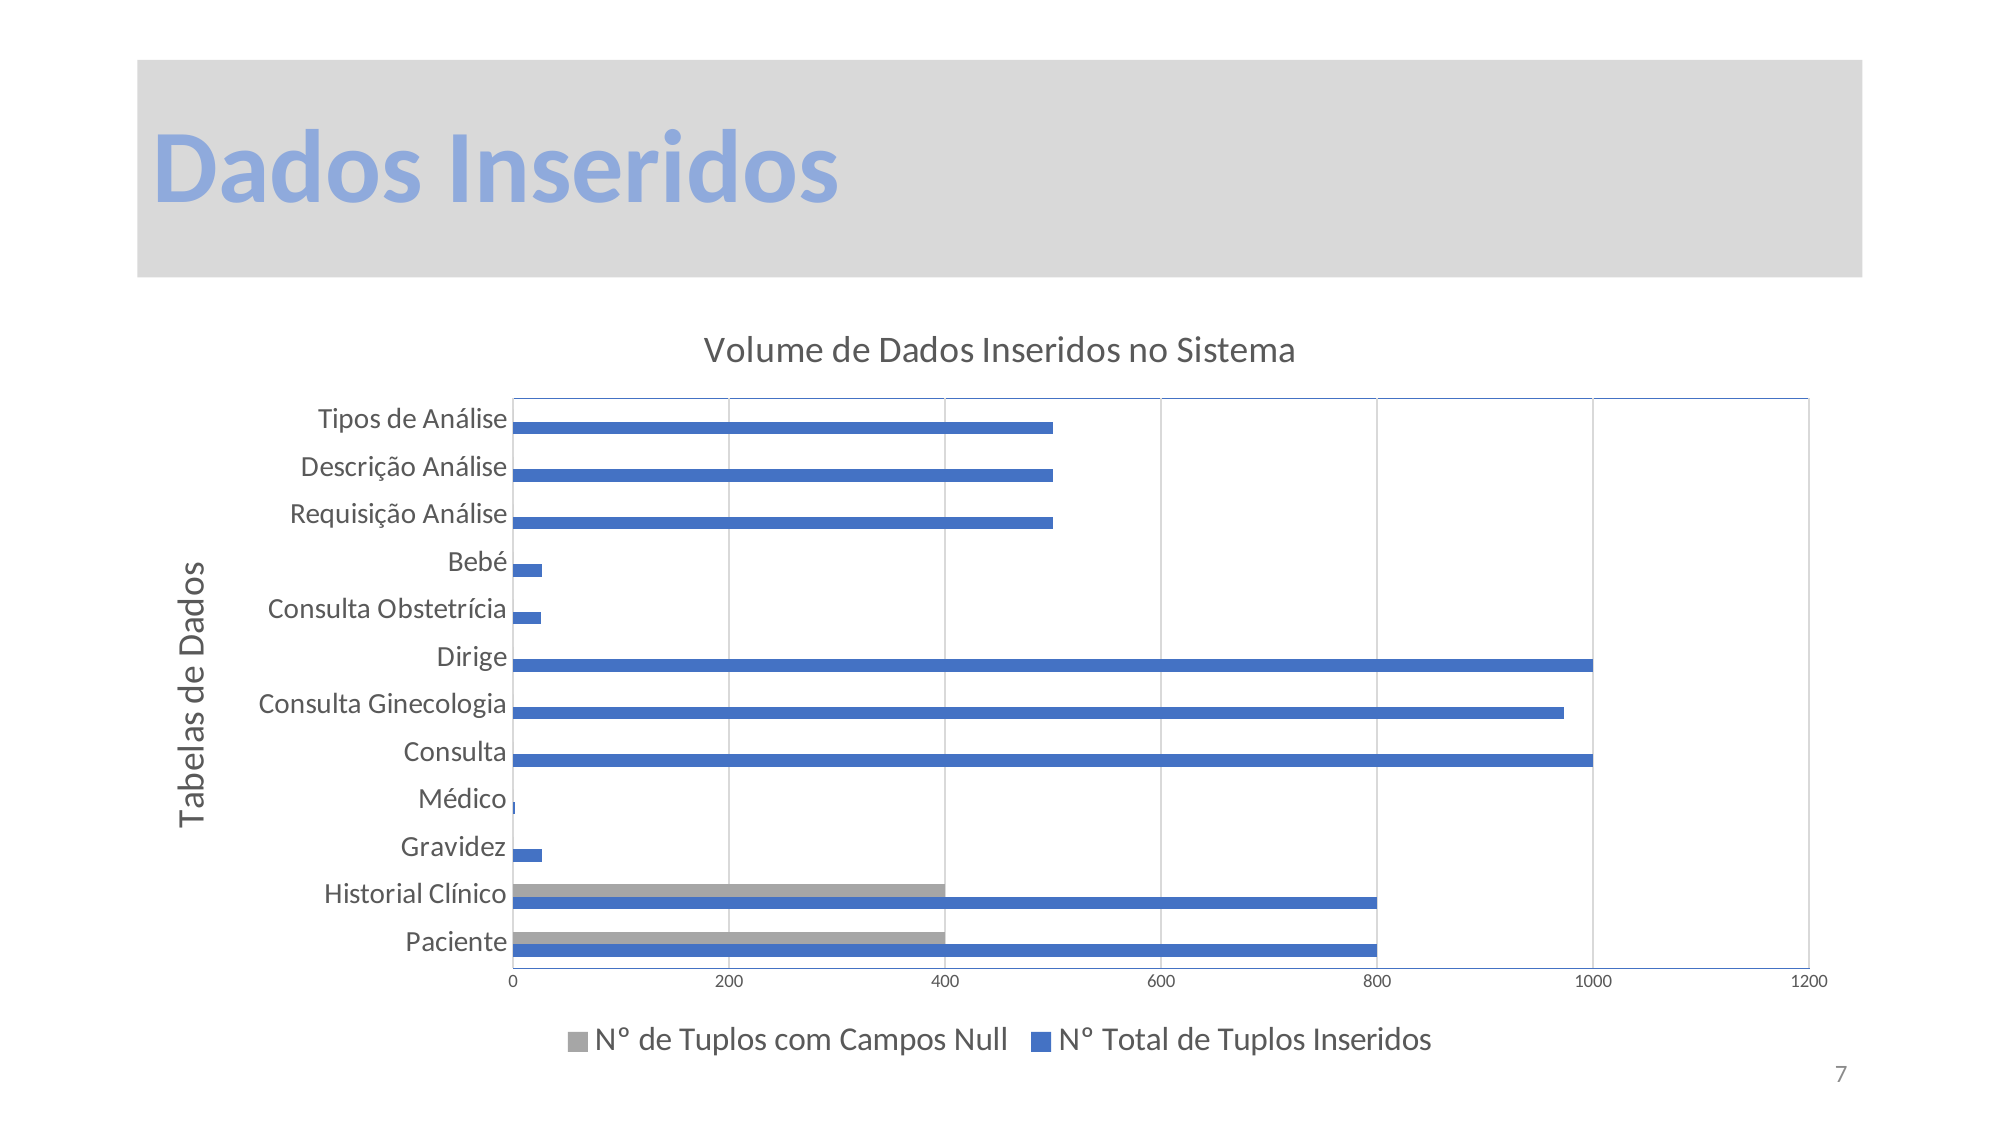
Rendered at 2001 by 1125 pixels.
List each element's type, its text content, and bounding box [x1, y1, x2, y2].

slide_number 7 [1412, 1066, 1863, 1103]
title Dados Inseridos [136, 59, 1863, 278]
chart [137, 299, 1863, 1066]
